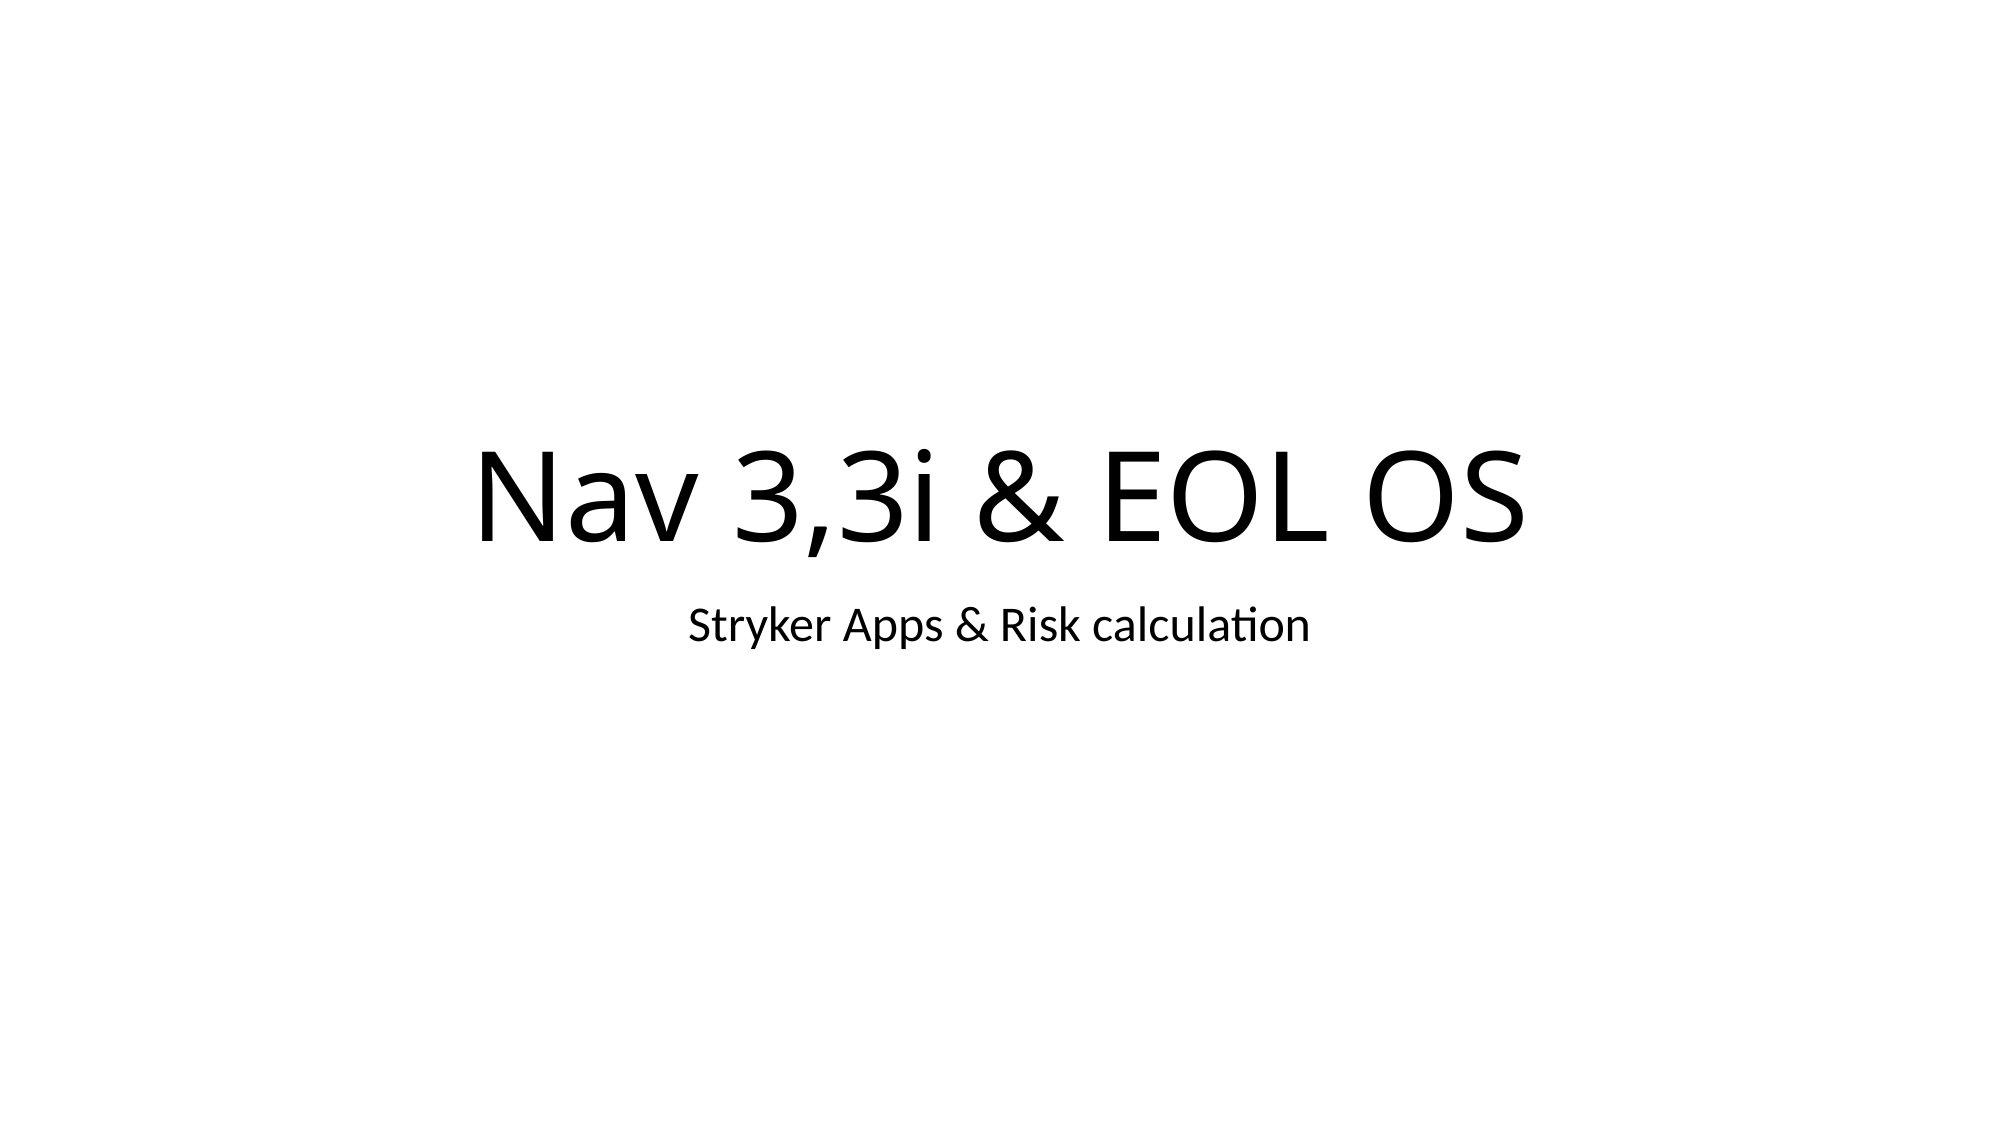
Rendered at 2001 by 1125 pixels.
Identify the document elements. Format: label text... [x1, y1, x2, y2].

subtitle Stryker Apps & Risk calculation [249, 590, 1750, 863]
title Nav 3,3i & EOL OS [249, 184, 1750, 576]
